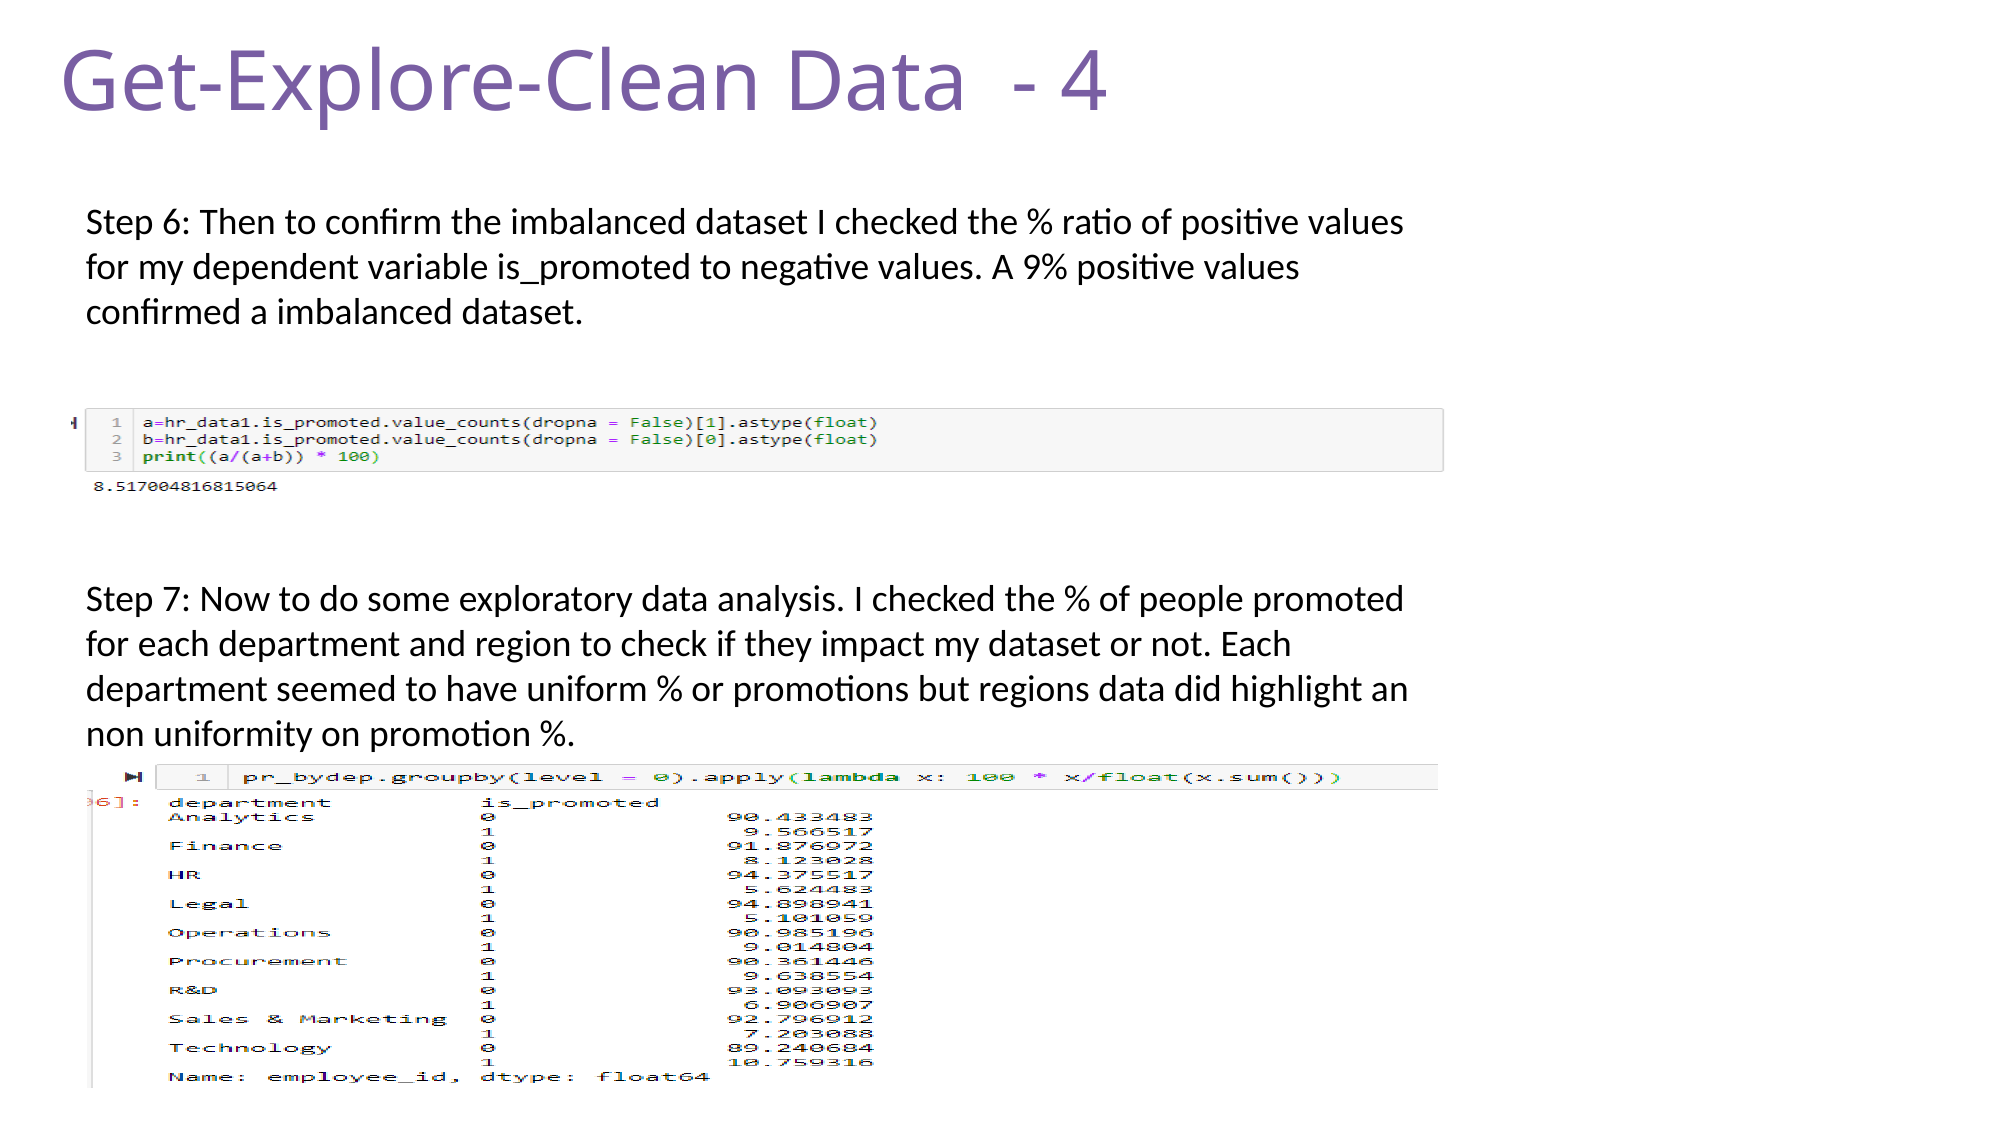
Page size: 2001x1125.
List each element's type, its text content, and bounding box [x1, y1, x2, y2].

text_box Step 7: Now to do some exploratory data analysis. I checked the % of people promoted for each department and region to check if they impact my dataset or not. Each department seemed to have uniform % or promotions but regions data did highlight an non uniformity on promotion %. [70, 566, 1454, 762]
picture [70, 399, 1454, 508]
text_box Get-Explore-Clean Data - 4 [45, 20, 1773, 144]
text_box Step 6: Then to confirm the imbalanced dataset I checked the % ratio of positive values for my dependent variable is_promoted to negative values. A 9% positive values confirmed a imbalanced dataset. [70, 189, 1454, 339]
picture [87, 763, 1438, 1088]
